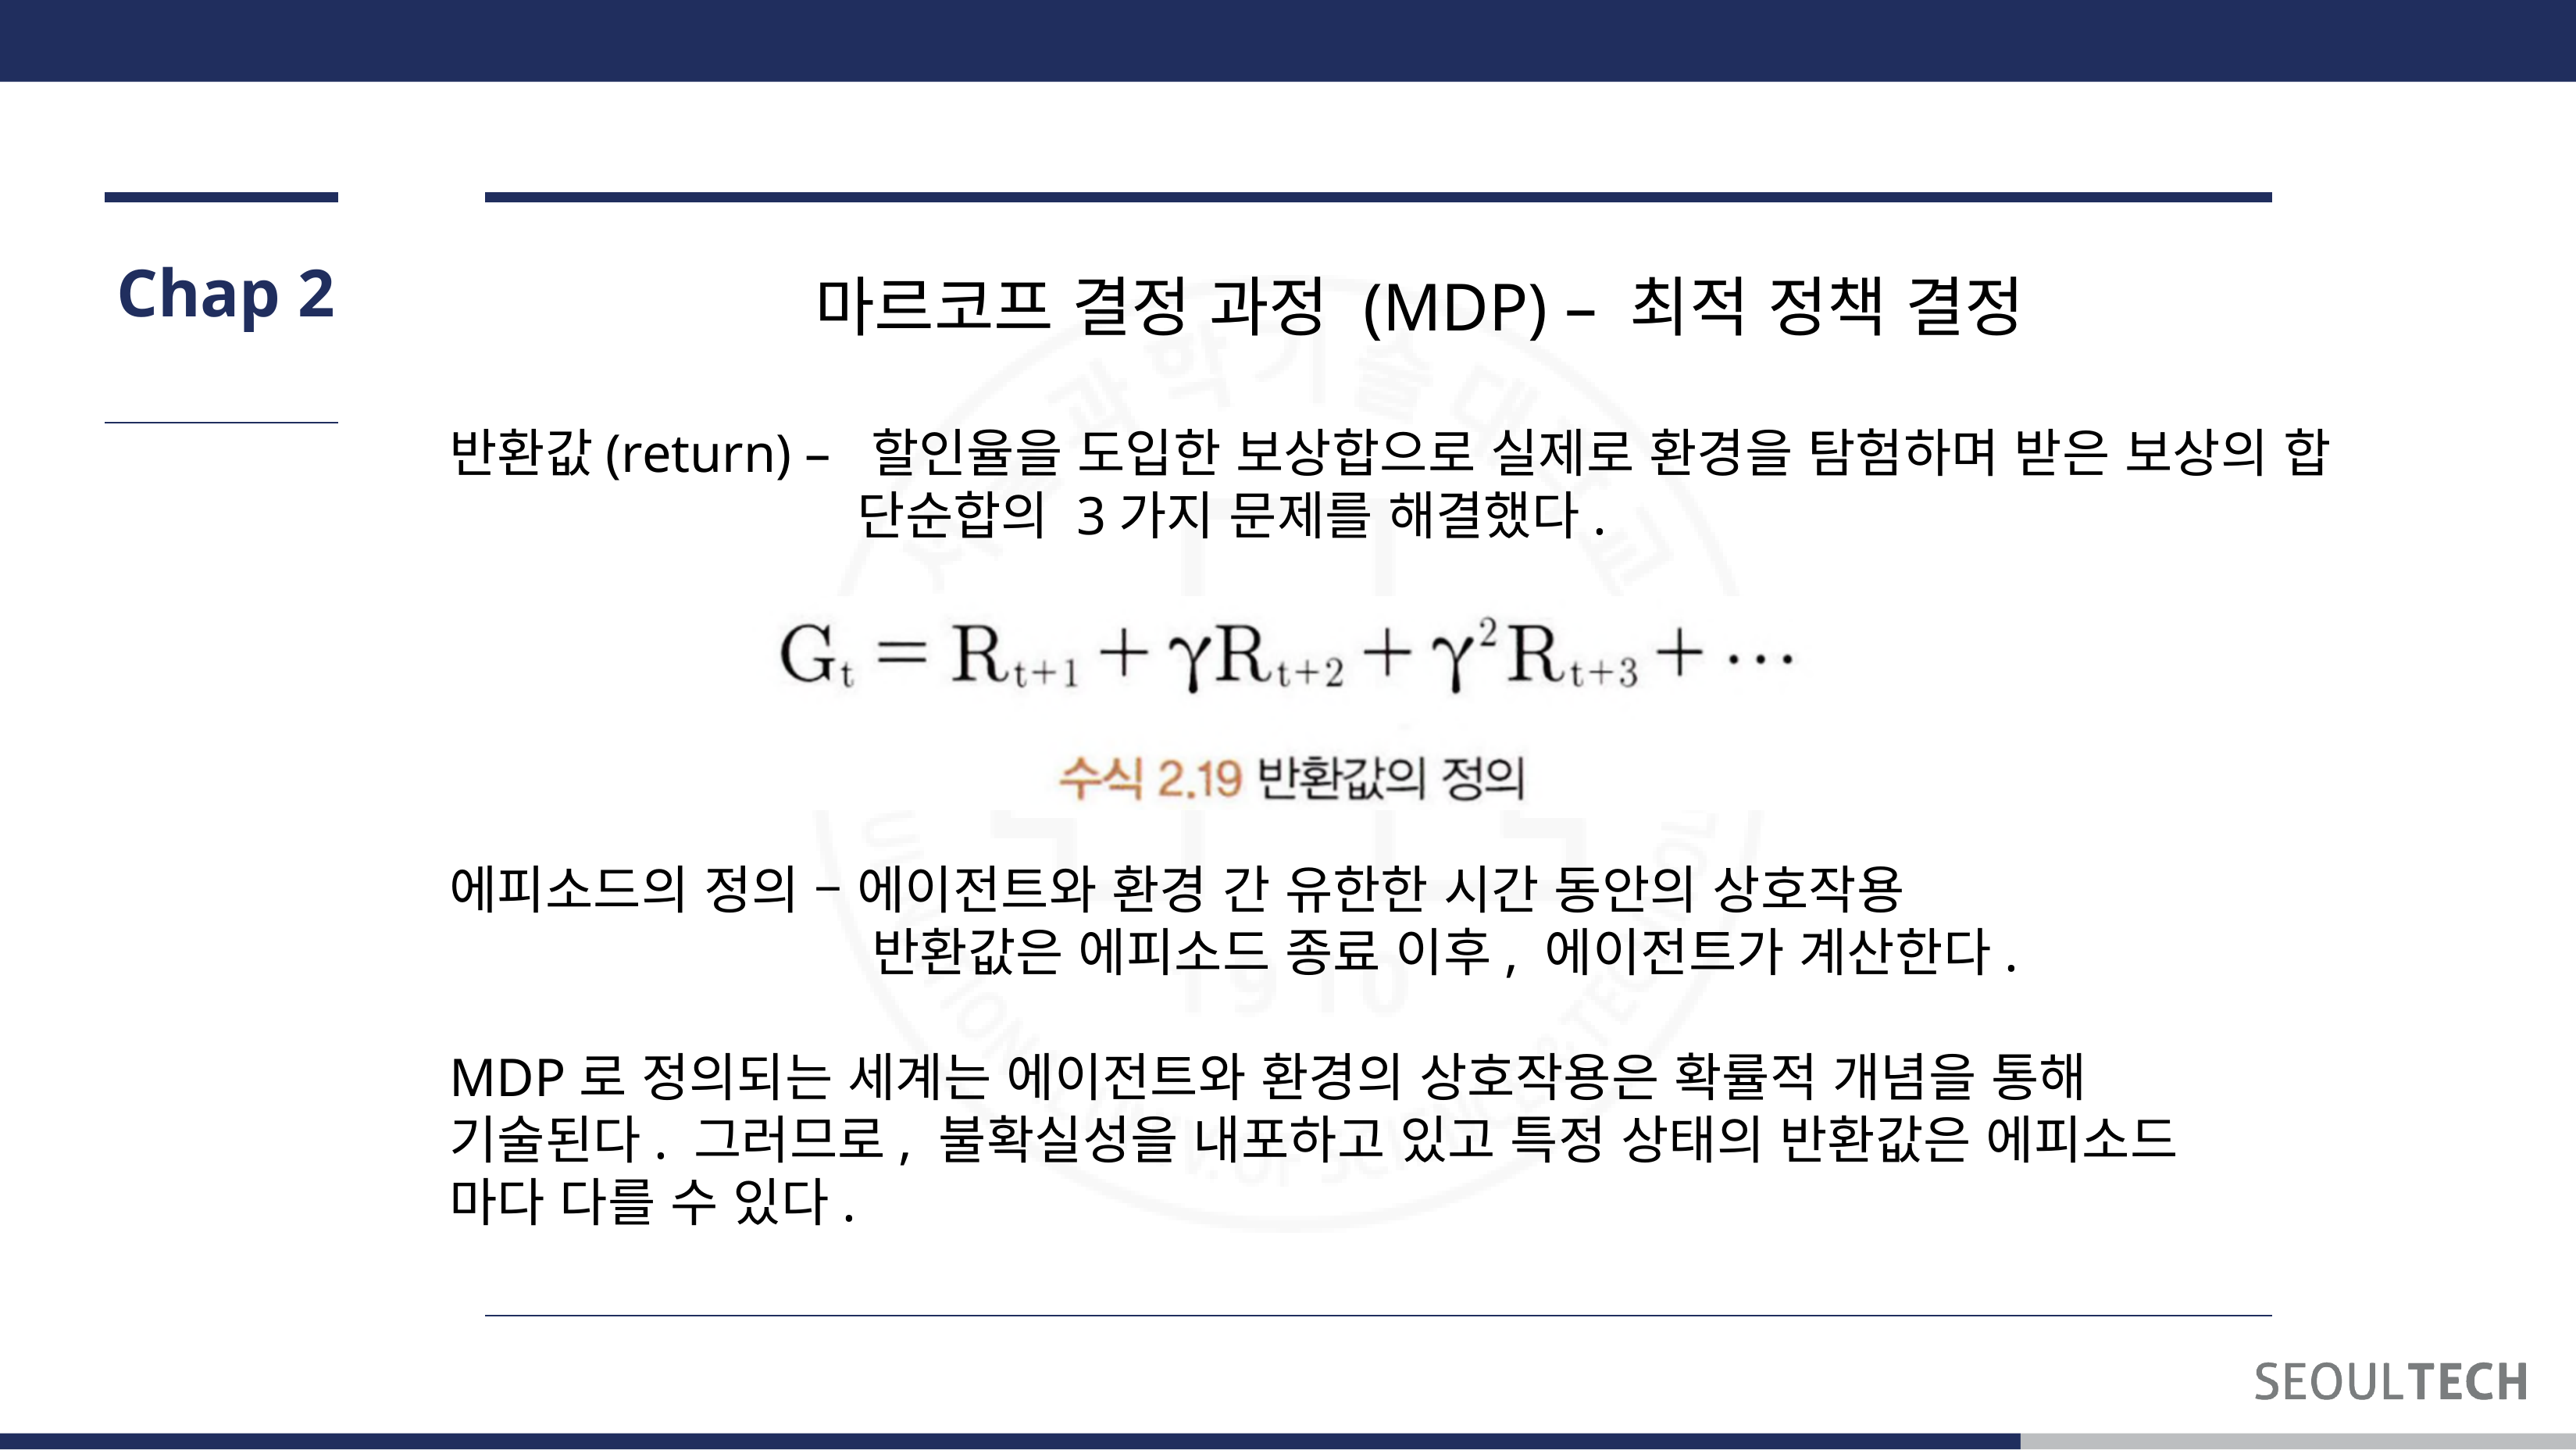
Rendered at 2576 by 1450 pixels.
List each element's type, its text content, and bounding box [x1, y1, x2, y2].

text_box 반환값(return) – 할인율을 도입한 보상합으로 실제로 환경을 탐험하며 받은 보상의 합 단순합의 3가지 문제를 해결했다. 에피소드의 정의 – 에이전트와 환경 간 유한한 시간 동안의 상호작용 반환값은 에피소드 종료 이후, 에이전트가 계산한다. MDP로 정의되는 세계는 에이전트와 환경의 상호작용은 확률적 개념을 통해 기술된다. 그러므로, 불확실성을 내포하고 있고 특정 상태의 반환값은 에피소드 마다 다를 수 있다. [1766, 414, 2443, 1238]
picture [2255, 1361, 2527, 1400]
text_box [0, 0, 2576, 82]
text_box Chap 2 [105, 245, 348, 336]
picture [752, 275, 1824, 1233]
text_box 마르코프 결정 과정 (MDP) – 최적 정책 결정 [803, 259, 2037, 350]
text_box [0, 1433, 2576, 1450]
text_box 반환값(return) – 할인율을 도입한 보상합으로 실제로 환경을 탐험하며 받은 보상의 합 단순합의 3가지 문제를 해결했다. 에피소드의 정의 – 에이전트와 환경 간 유한한 시간 동안의 상호작용 반환값은 에피소드 종료 이후, 에이전트가 계산한다. MDP로 정의되는 세계는 에이전트와 환경의 상호작용은 확률적 개념을 통해 기술된다. 그러므로, 불확실성을 내포하고 있고 특정 상태의 반환값은 에피소드 마다 다를 수 있다. [437, 414, 812, 1238]
